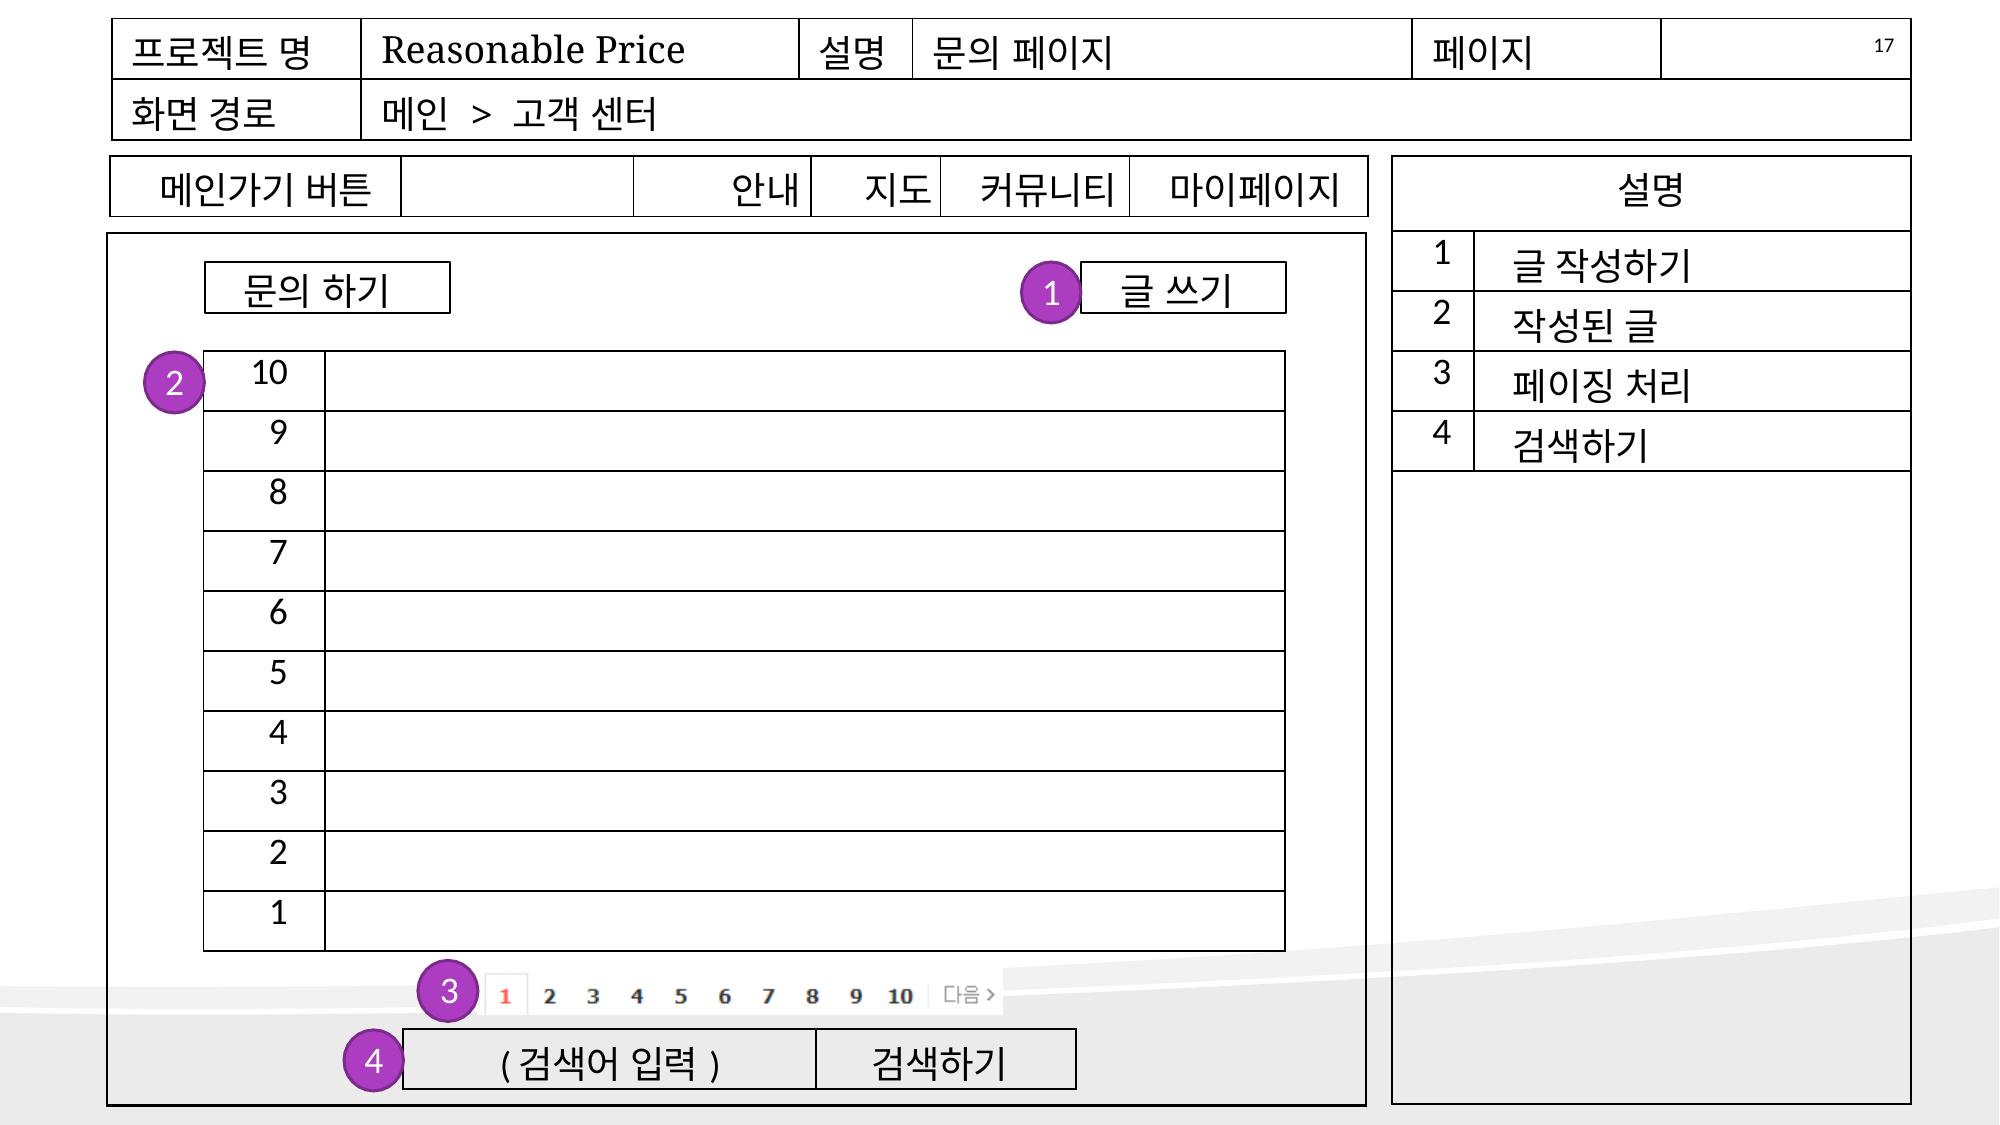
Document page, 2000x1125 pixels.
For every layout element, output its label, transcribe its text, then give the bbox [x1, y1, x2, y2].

table_cell 4 [204, 712, 324, 770]
table_cell 검색하기 [1475, 412, 1910, 470]
table_header (검색어 입력) [406, 1030, 815, 1088]
table_header 10 [207, 352, 324, 410]
table_cell 메인 > 고객 센터 [362, 80, 1910, 139]
table_cell 3 [204, 772, 324, 830]
table_cell 7 [204, 532, 324, 590]
table_cell [326, 532, 1284, 590]
text_box 3 4 [362, 940, 460, 1081]
table_header 지도 [812, 157, 940, 216]
table_cell [326, 892, 1284, 950]
table_header 안내 [634, 157, 810, 216]
table_cell [1393, 472, 1910, 1103]
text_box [1019, 260, 1083, 325]
table_cell [326, 772, 1284, 830]
table_cell [326, 832, 1284, 890]
text_box 문의 하기 [204, 262, 451, 313]
table_cell 9 [204, 412, 324, 470]
table_header 설명 [800, 19, 912, 78]
table_cell [326, 712, 1284, 770]
table_cell 페이징 처리 [1475, 352, 1910, 410]
table_header 프로젝트 명 [113, 19, 360, 78]
table_cell 2 [1393, 292, 1473, 350]
table_cell [326, 412, 1284, 470]
table_header 문의 페이지 [913, 19, 1411, 78]
table_cell [326, 652, 1284, 710]
table_cell 6 [204, 592, 324, 650]
table_header 페이지 [1413, 19, 1660, 78]
table_cell 2 [204, 832, 324, 890]
table_cell 작성된 글 [1475, 292, 1910, 350]
table_cell 3 [1393, 352, 1473, 410]
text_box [142, 350, 207, 415]
table_header 커뮤니티 [941, 157, 1129, 216]
table_cell 글 작성하기 [1475, 232, 1910, 290]
text_box 글 쓰기 [1083, 262, 1286, 313]
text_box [342, 1028, 406, 1093]
table_cell [326, 592, 1284, 650]
table_header 설명 [1393, 157, 1910, 230]
table_header 마이페이지 [1130, 157, 1367, 216]
table_cell [326, 472, 1284, 530]
table_cell 5 [204, 652, 324, 710]
table_header [402, 157, 633, 216]
table_cell 8 [204, 472, 324, 530]
table_header 메인가기 버튼 [111, 157, 400, 216]
table_cell 1 [1393, 232, 1473, 290]
table_cell 화면 경로 [113, 80, 360, 139]
table_header Reasonable Price [362, 19, 798, 78]
table_header 검색하기 [817, 1030, 1075, 1088]
table_cell 4 [1393, 412, 1473, 470]
table_header 17 [1662, 19, 1910, 78]
table_header [326, 352, 1284, 410]
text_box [416, 958, 1004, 1024]
table_cell 1 [204, 892, 324, 950]
